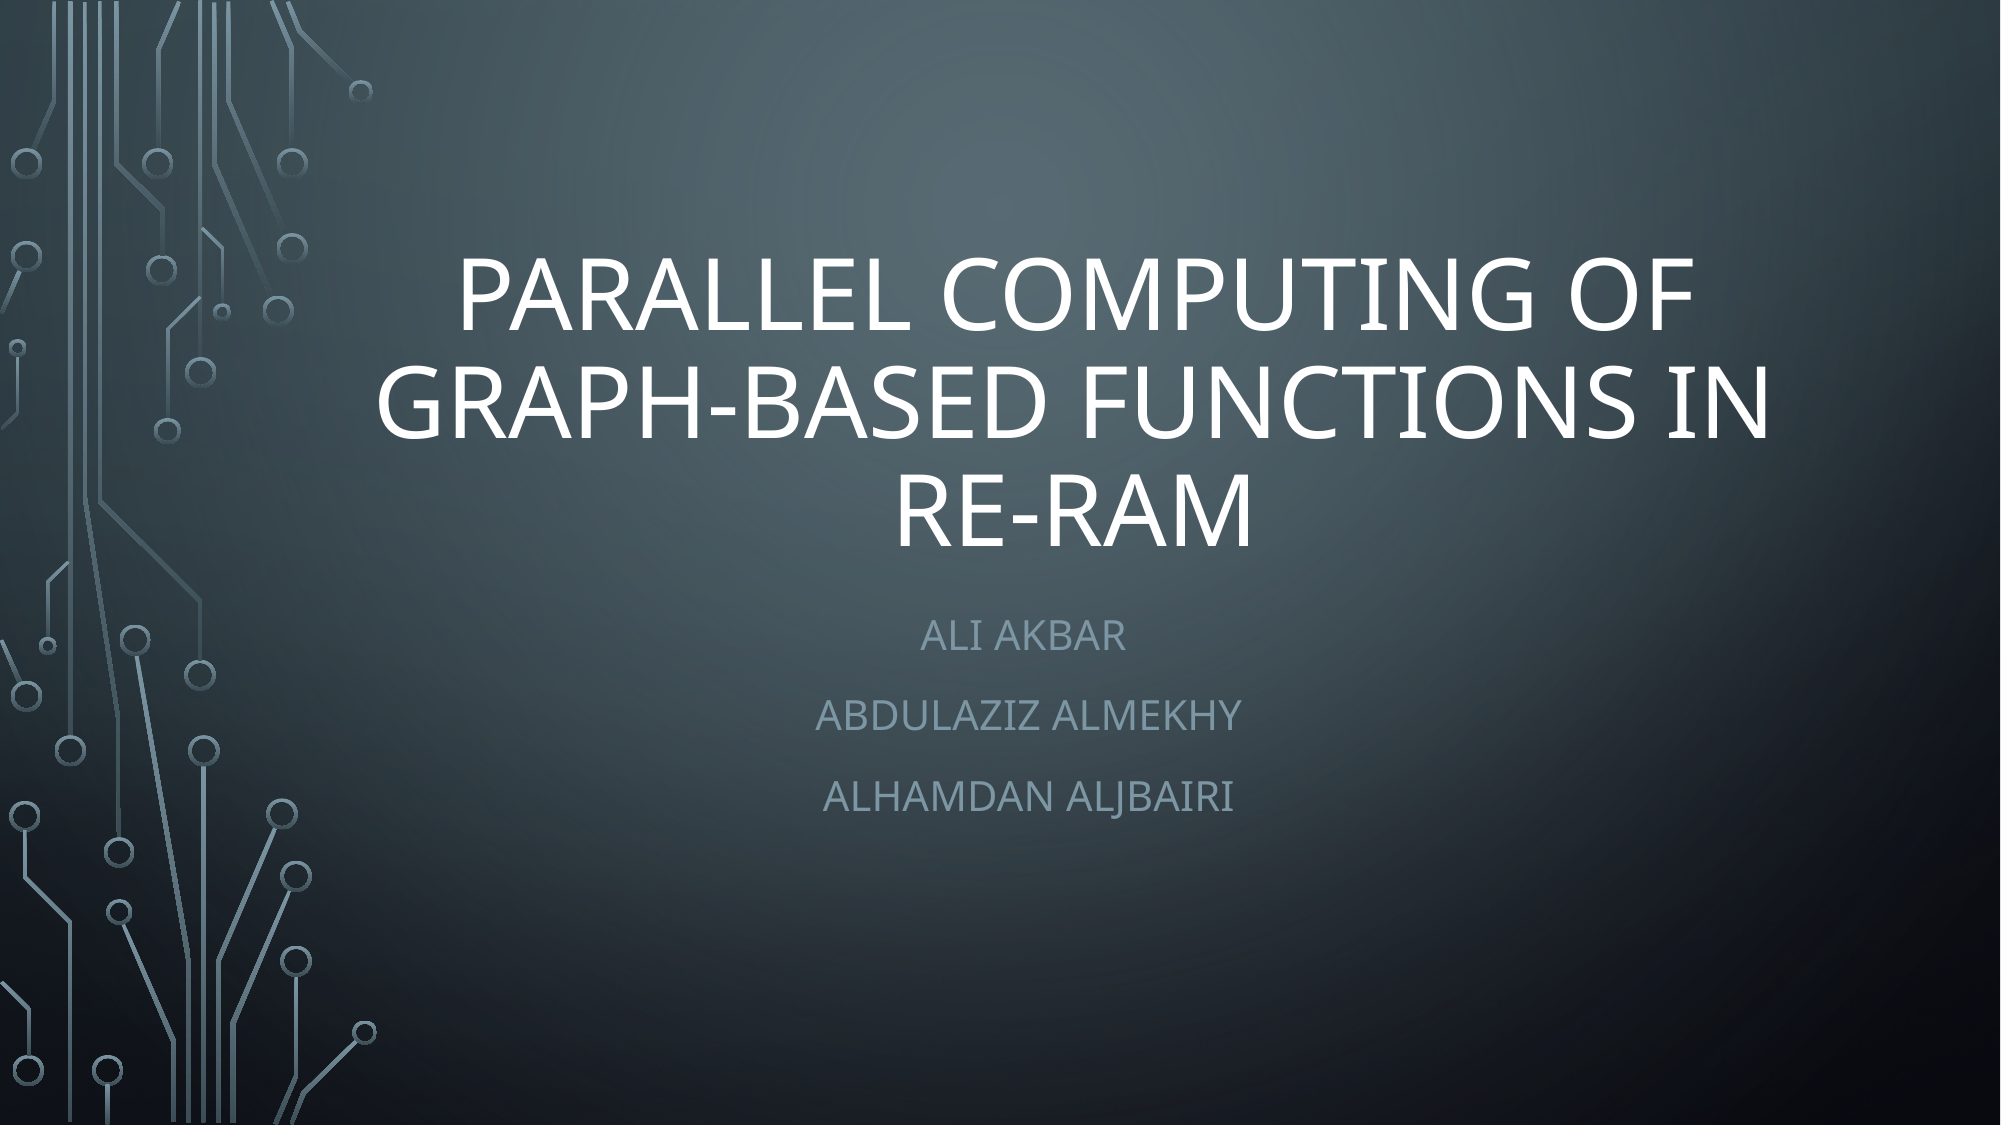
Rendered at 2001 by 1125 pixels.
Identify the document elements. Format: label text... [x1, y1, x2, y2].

subtitle Ali Akbar Abdulaziz Almekhy alHamdan Aljbairi [307, 590, 1750, 863]
title Parallel Computing of Graph-based Functions in Re-RAM [307, 184, 1844, 576]
